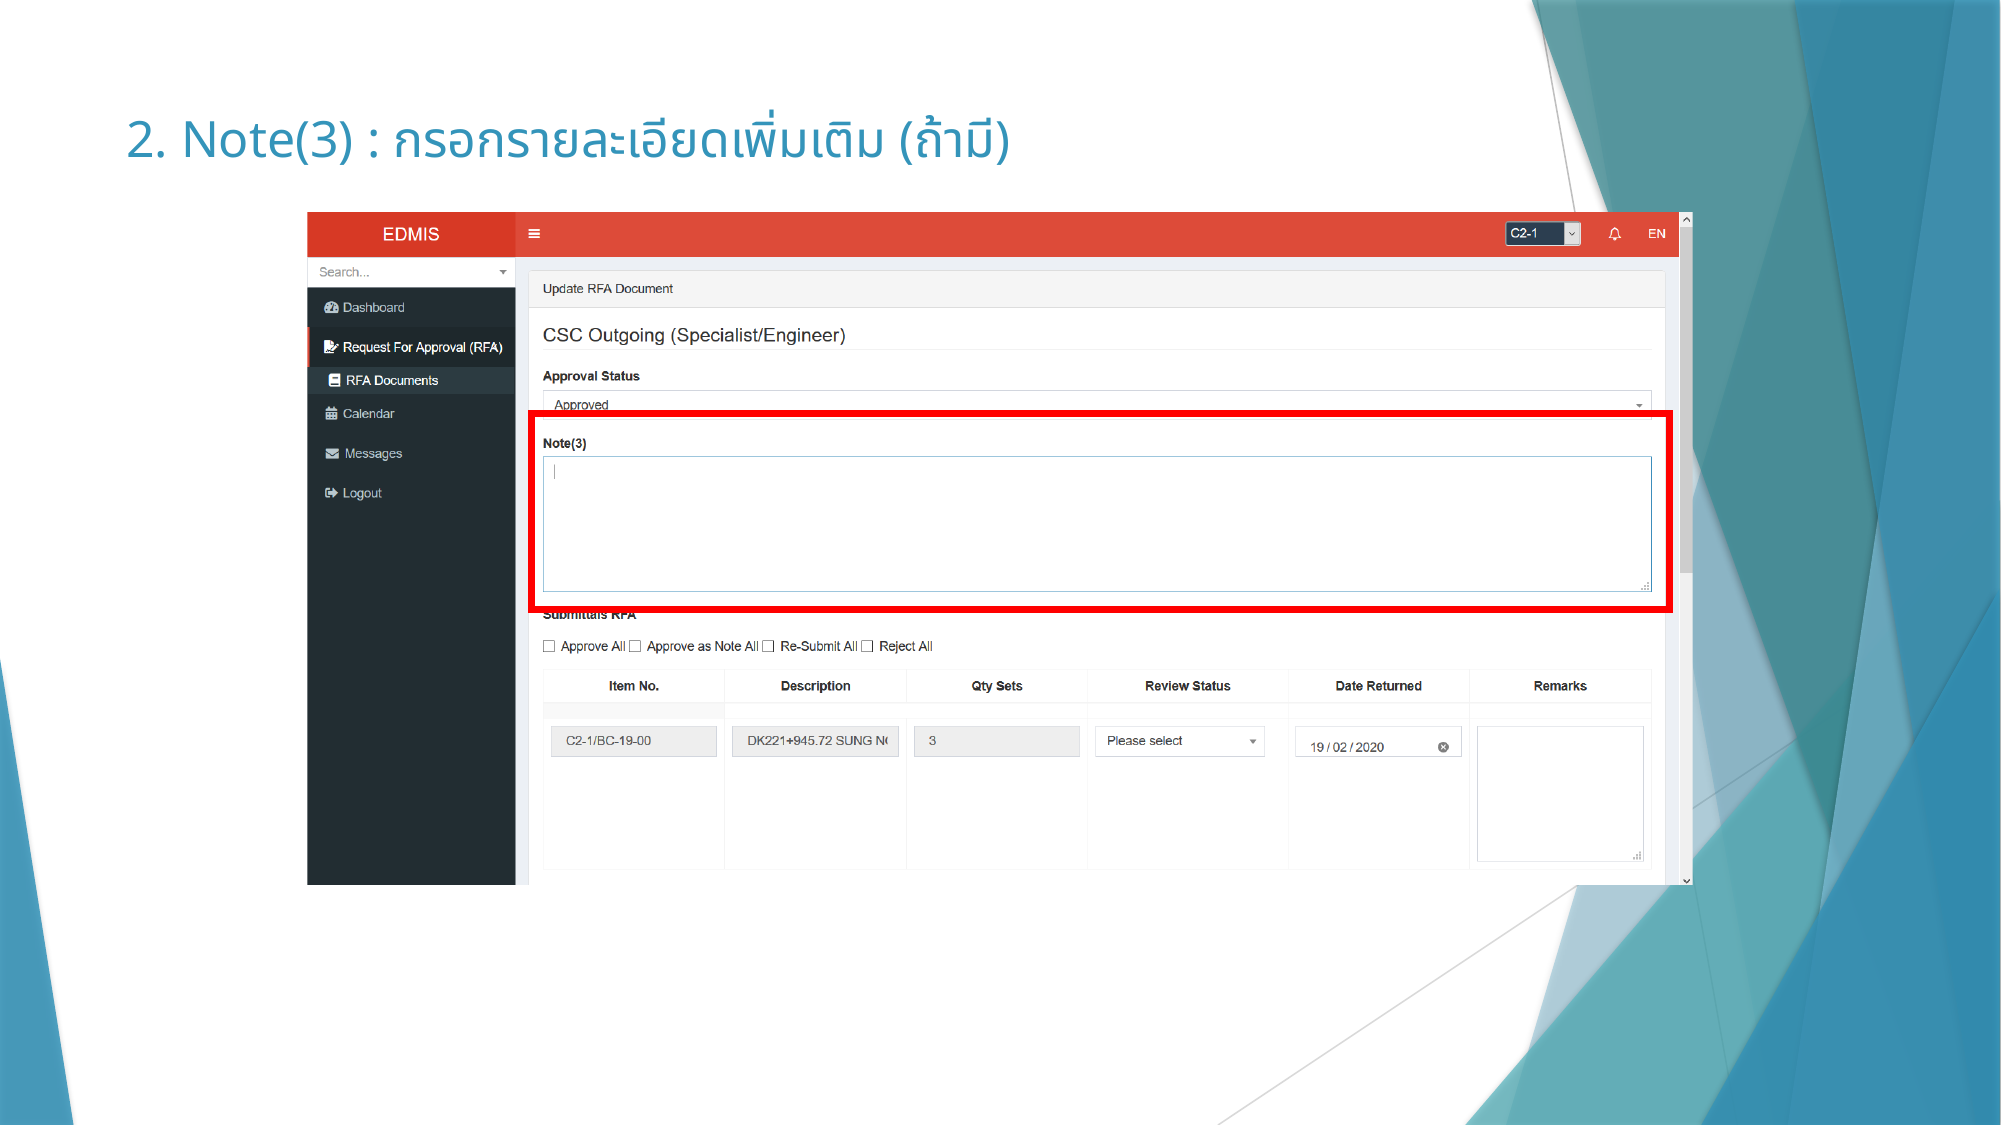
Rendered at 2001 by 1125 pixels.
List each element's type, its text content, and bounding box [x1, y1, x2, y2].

title 2. Note(3) : กรอกรายละเอียดเพิ่มเติม (ถ้ามี) [111, 99, 1522, 317]
picture [306, 211, 1694, 913]
